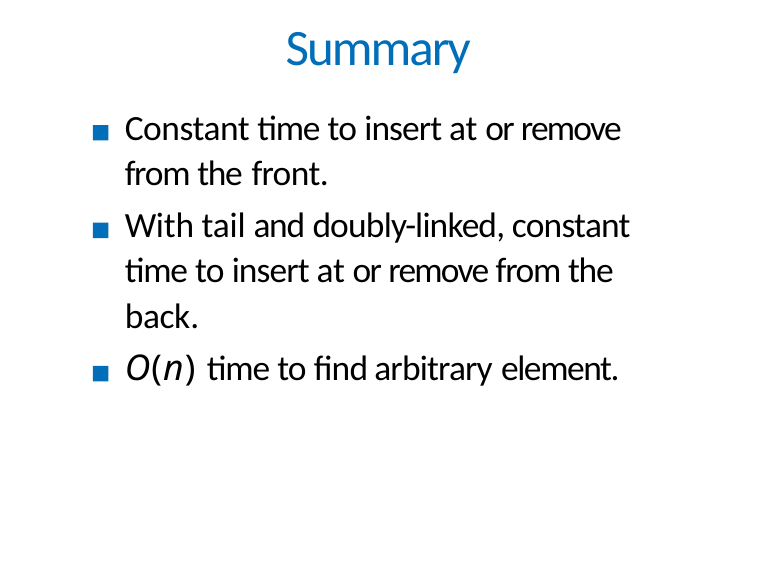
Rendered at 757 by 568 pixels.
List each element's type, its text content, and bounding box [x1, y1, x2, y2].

title Summary [283, 11, 473, 99]
text_box [92, 125, 109, 141]
text_box Constant time to insert at or remove from the front. With tail and doubly-linked, constant time to insert at or remove from the back. O(n) time to find arbitrary element. [122, 99, 651, 388]
text_box [92, 222, 109, 239]
text_box [92, 365, 109, 382]
